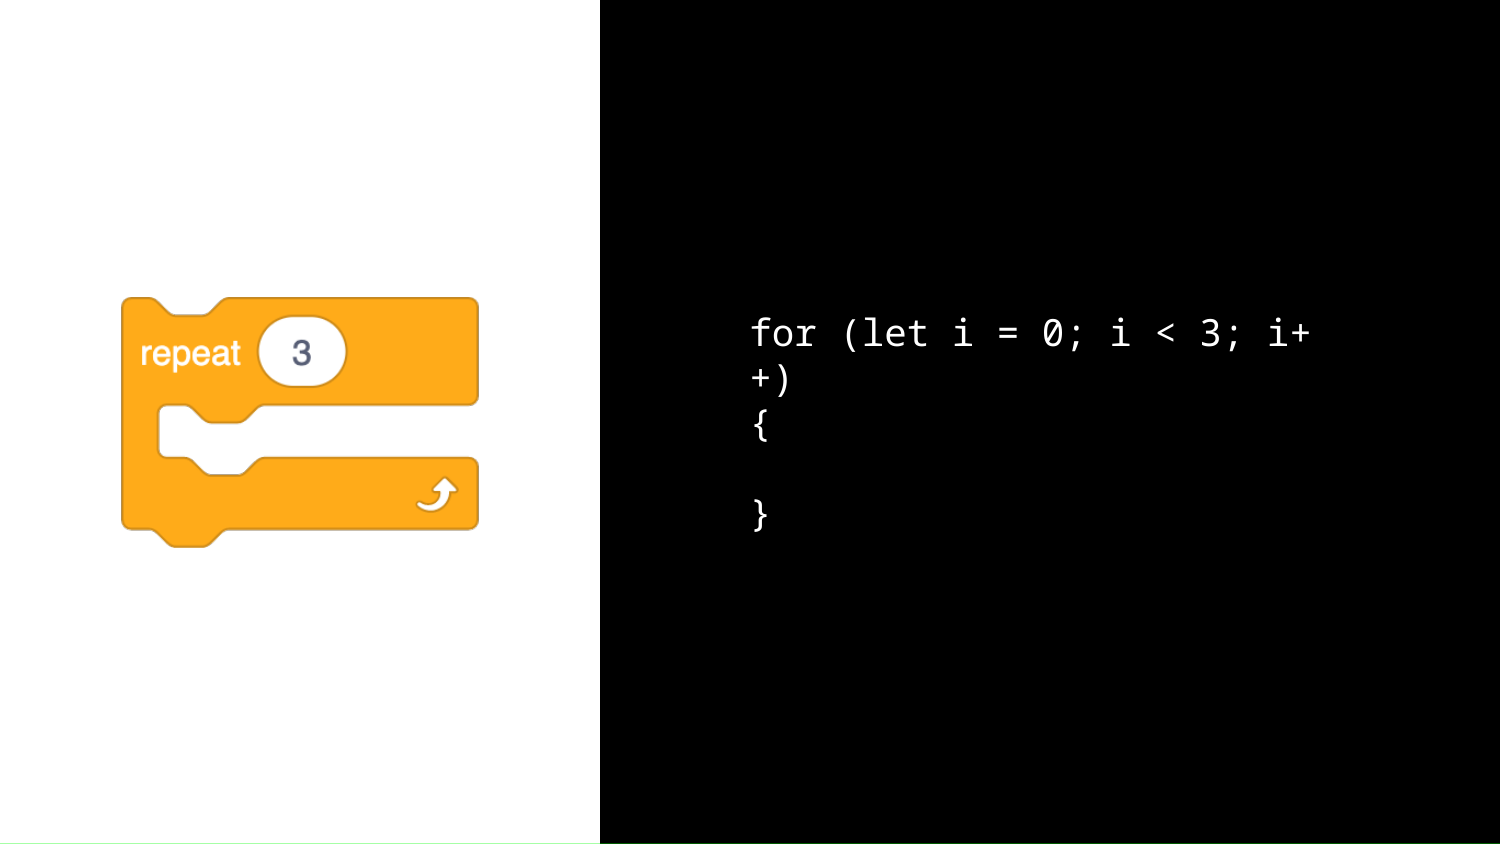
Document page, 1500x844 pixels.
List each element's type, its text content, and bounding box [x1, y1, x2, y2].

text_box [600, 0, 1500, 844]
text_box [0, 0, 600, 844]
text_box for (let i = 0; i < 3; i++) { } [734, 277, 1366, 567]
picture [118, 296, 482, 548]
